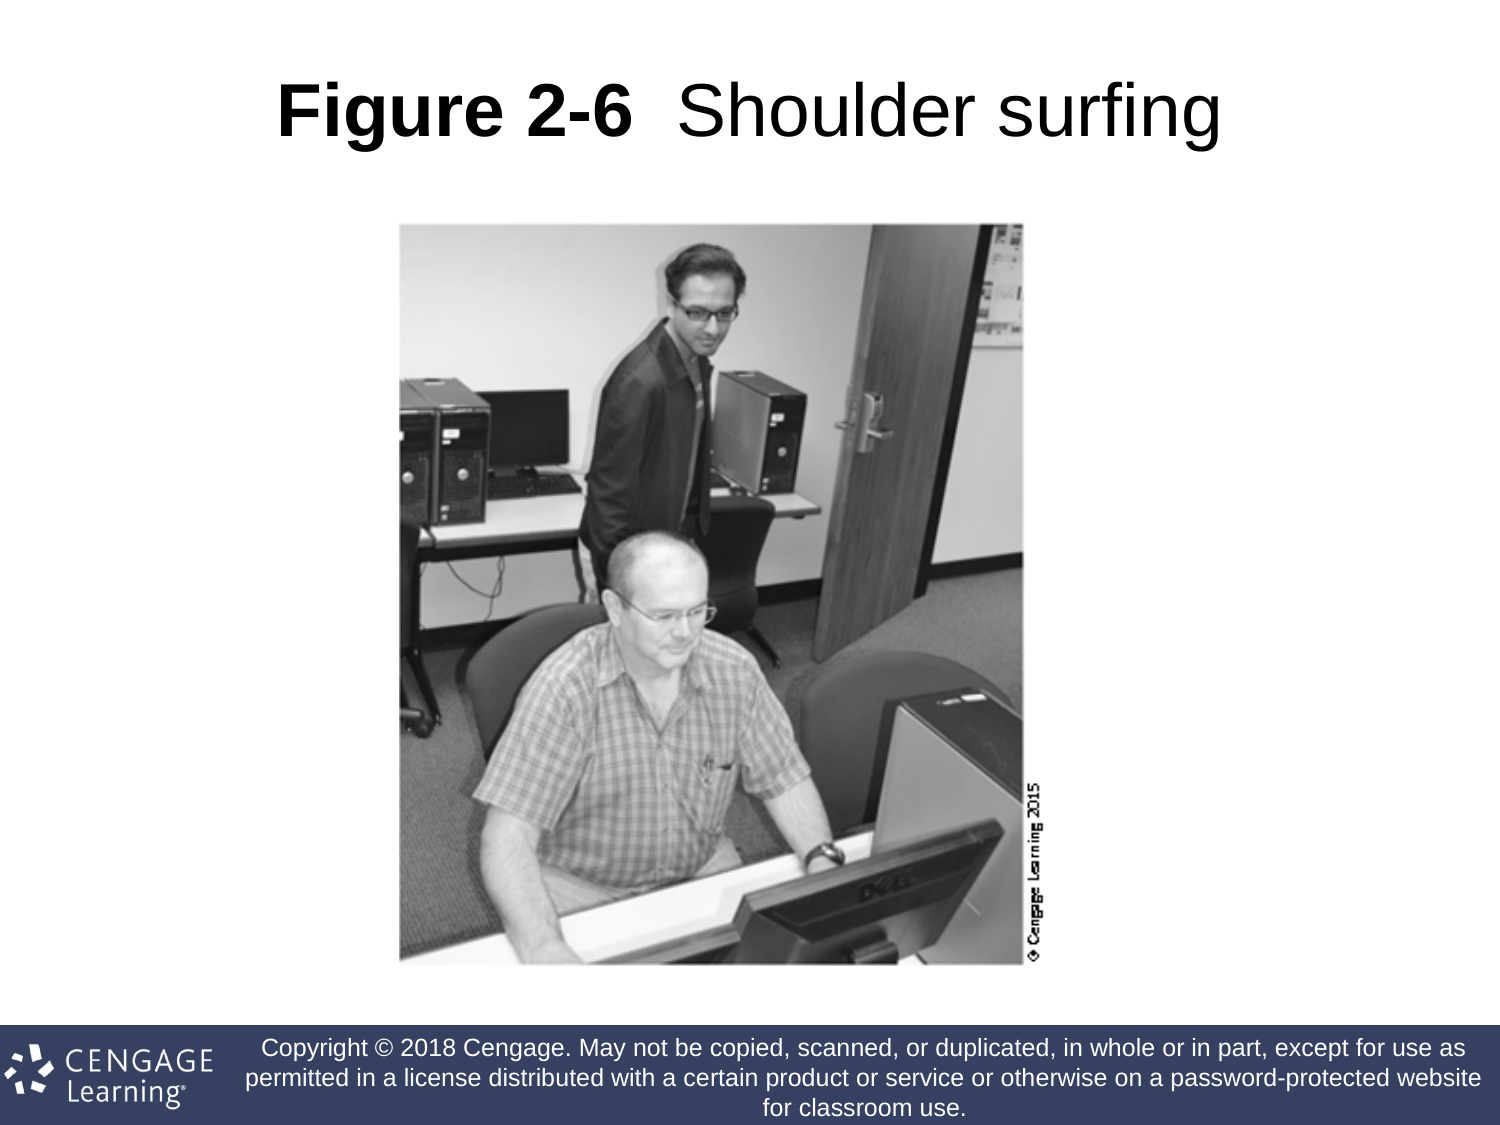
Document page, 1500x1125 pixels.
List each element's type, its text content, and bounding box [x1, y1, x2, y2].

picture [0, 1040, 216, 1113]
title Figure 2-6 Shoulder surfing [0, 24, 1500, 188]
picture [399, 212, 1066, 979]
